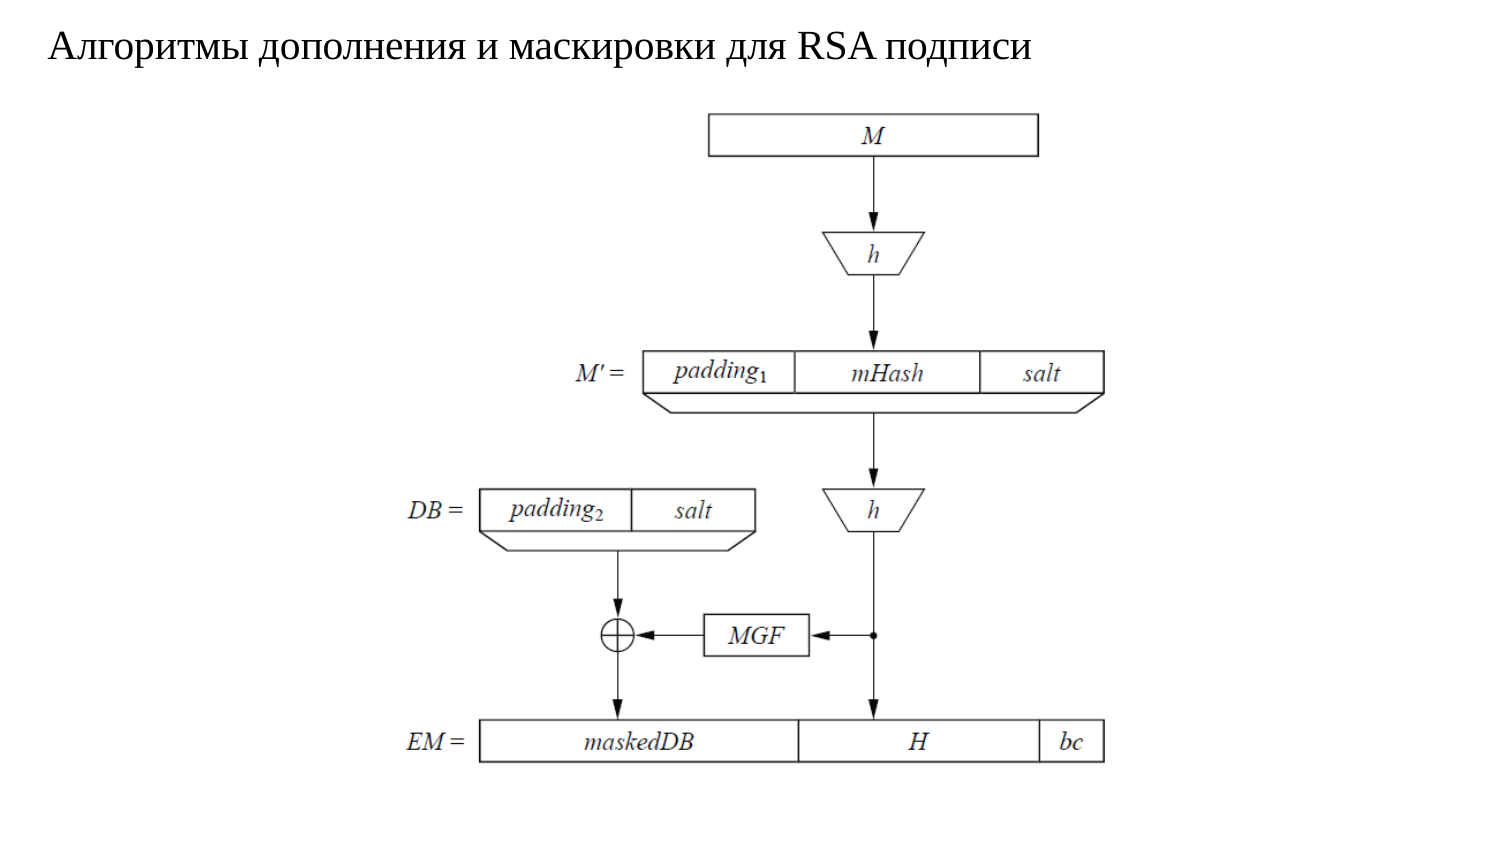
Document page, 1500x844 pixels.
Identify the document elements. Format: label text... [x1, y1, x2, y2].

picture [328, 96, 1136, 774]
title Алгоритмы дополнения и маскировки для RSA подписи [32, 16, 1433, 77]
